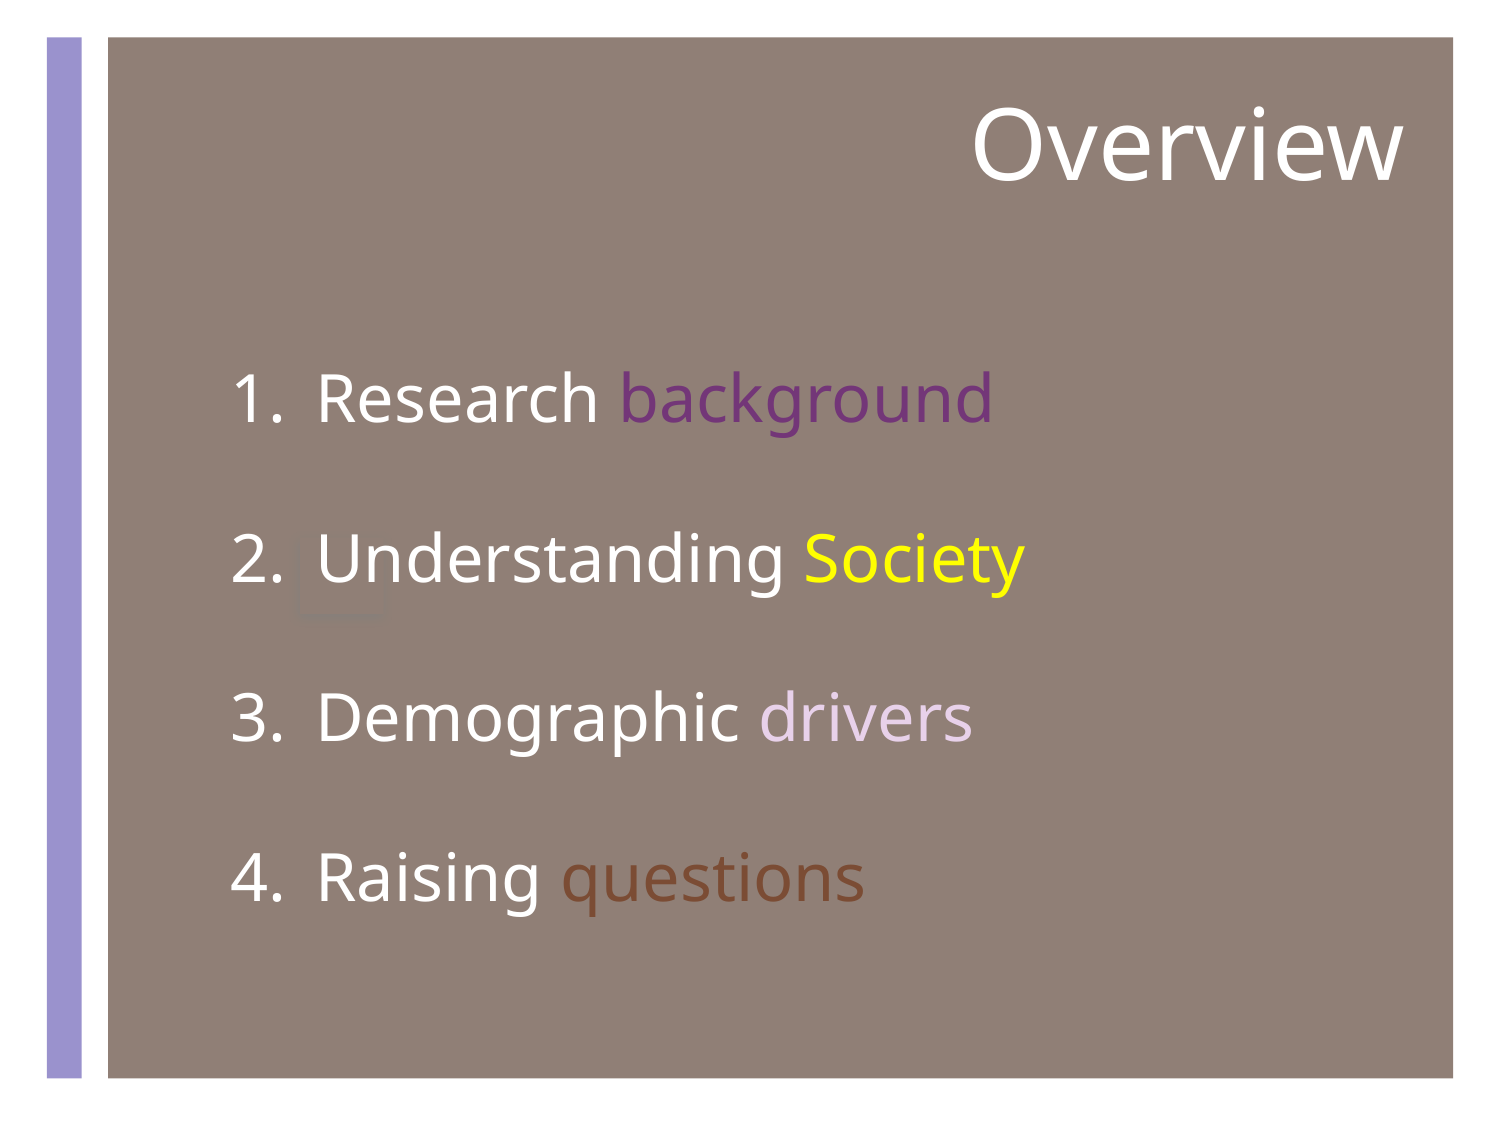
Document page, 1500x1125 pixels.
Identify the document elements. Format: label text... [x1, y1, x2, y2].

title Overview [495, 87, 1421, 209]
text_box Research background Understanding Society Demographic drivers Raising questions [215, 268, 1354, 923]
